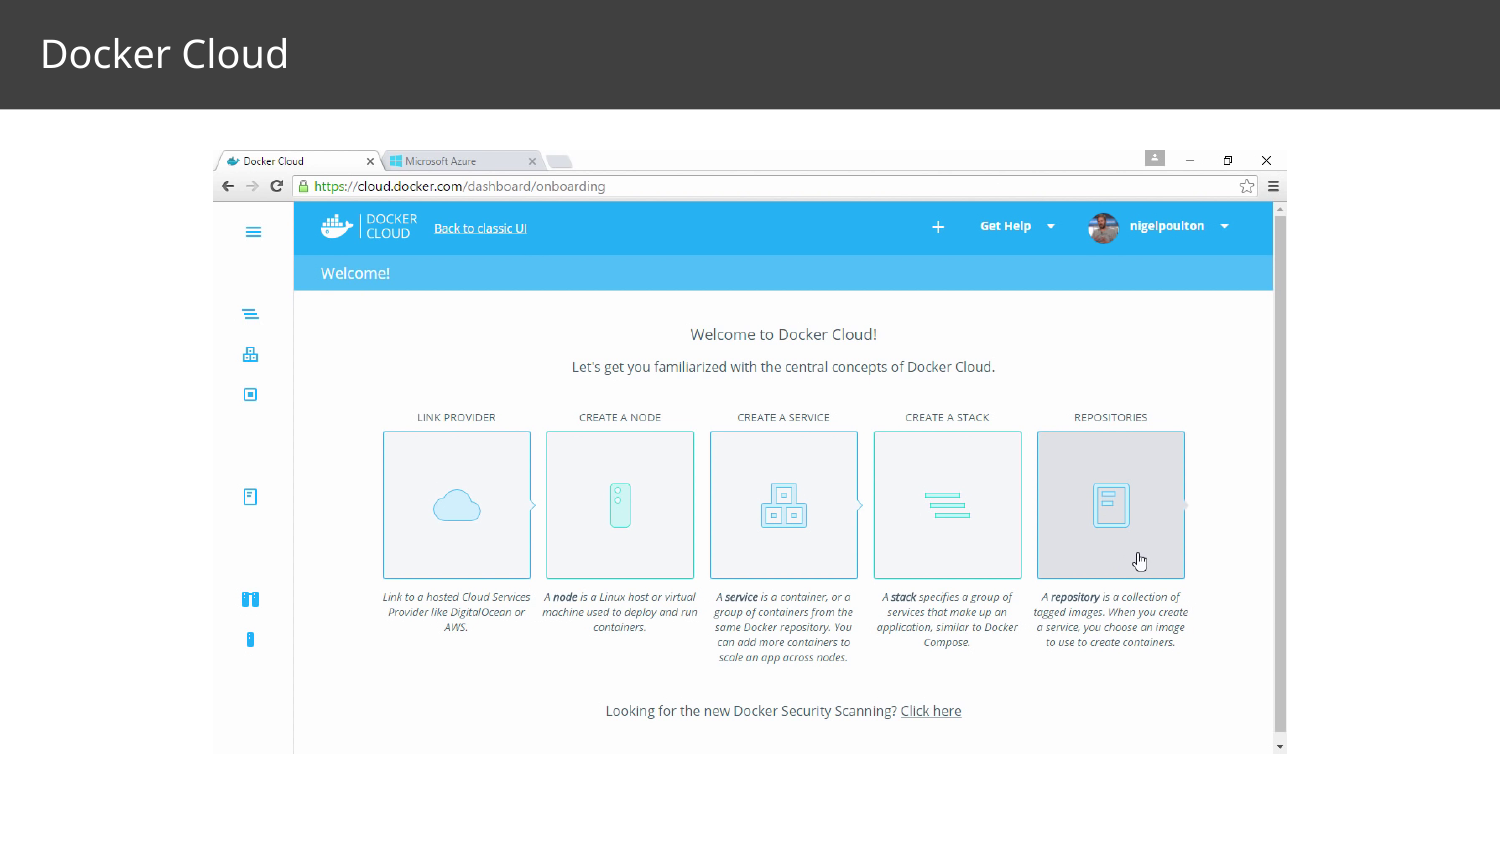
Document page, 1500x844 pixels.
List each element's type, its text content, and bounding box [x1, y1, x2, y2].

title Docker Cloud [24, 21, 1471, 85]
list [213, 149, 1287, 754]
